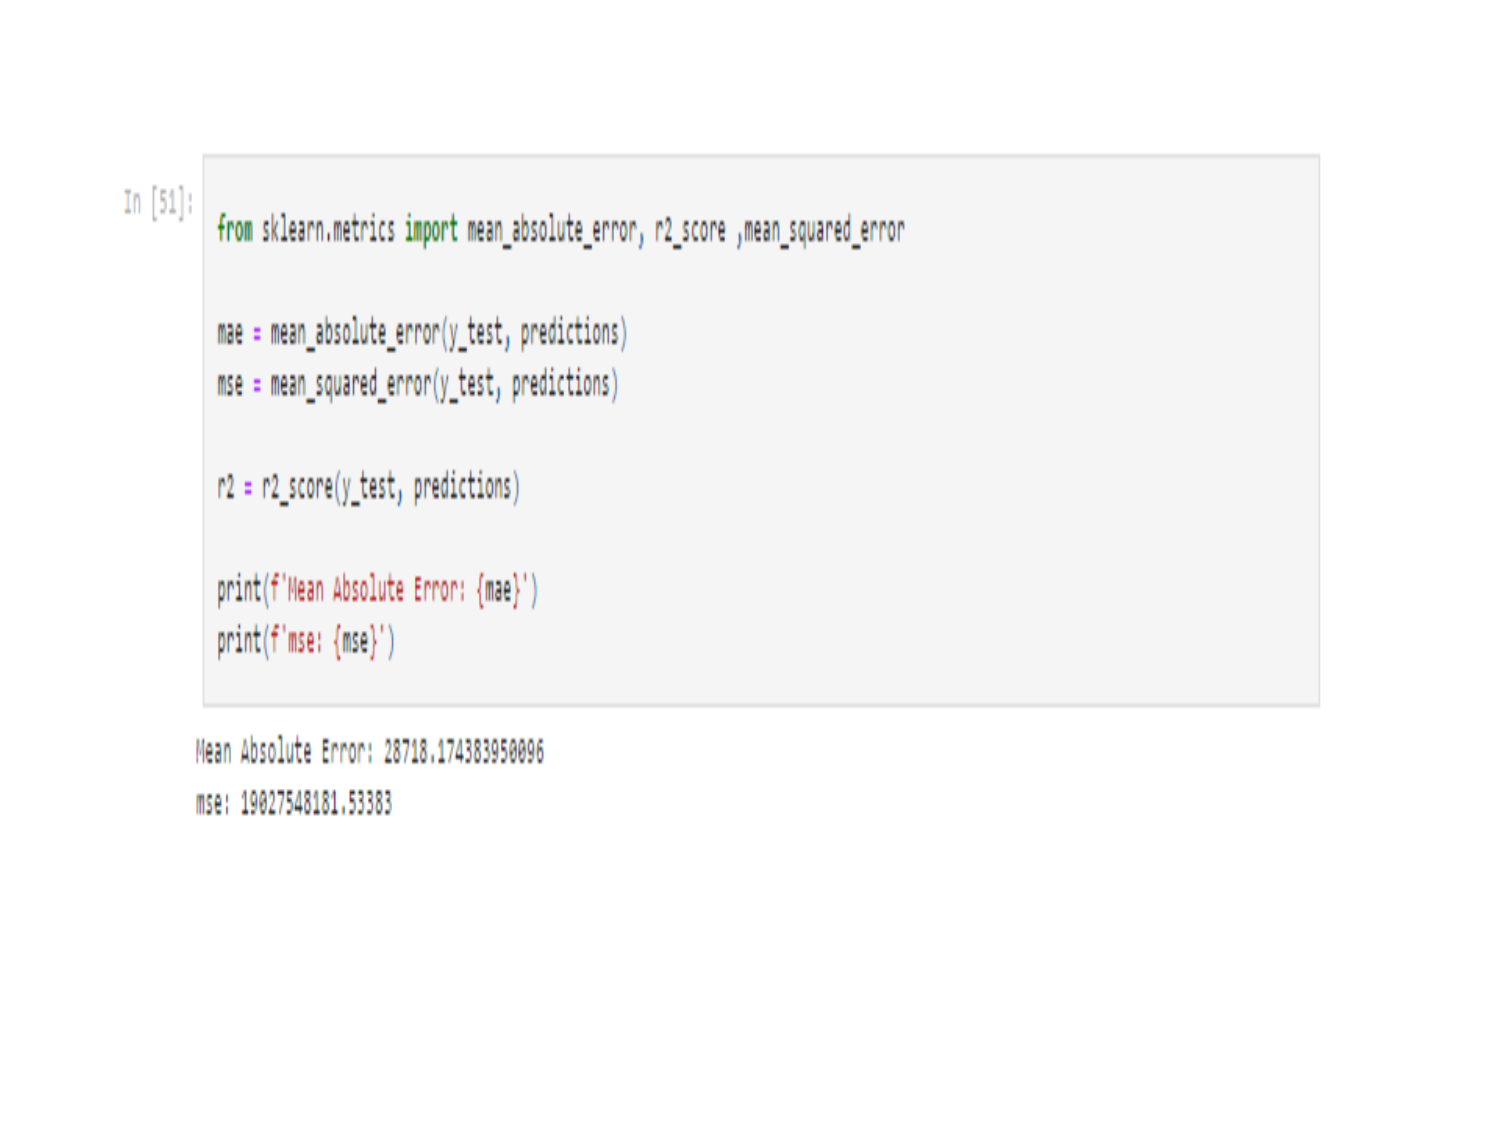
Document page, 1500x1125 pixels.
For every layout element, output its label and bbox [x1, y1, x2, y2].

list [91, 132, 1409, 876]
